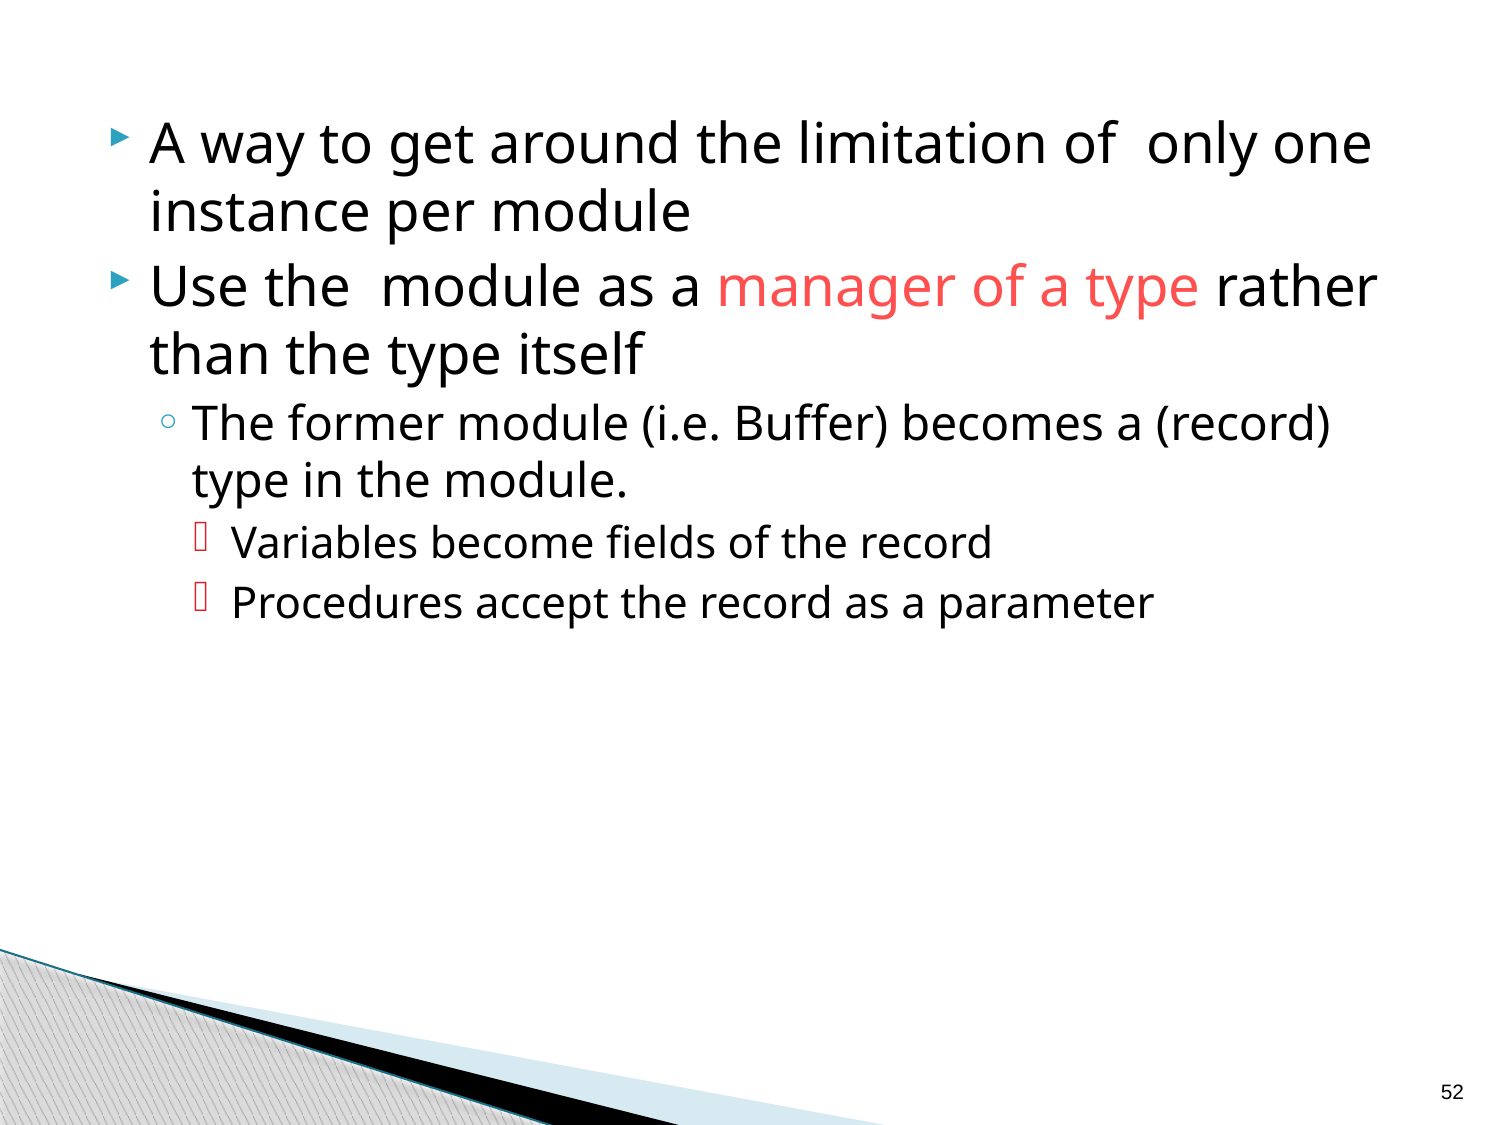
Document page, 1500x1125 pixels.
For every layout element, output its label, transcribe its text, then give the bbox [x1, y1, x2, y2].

slide_number 52 [1325, 1051, 1479, 1112]
list A way to get around the limitation of only one instance per module Use the module as a manager of a type rather than the type itself The former module (i.e. Buffer) becomes a (record) type in the module. Variables become fields of the record Procedures accept the record as a parameter [75, 99, 1425, 1050]
